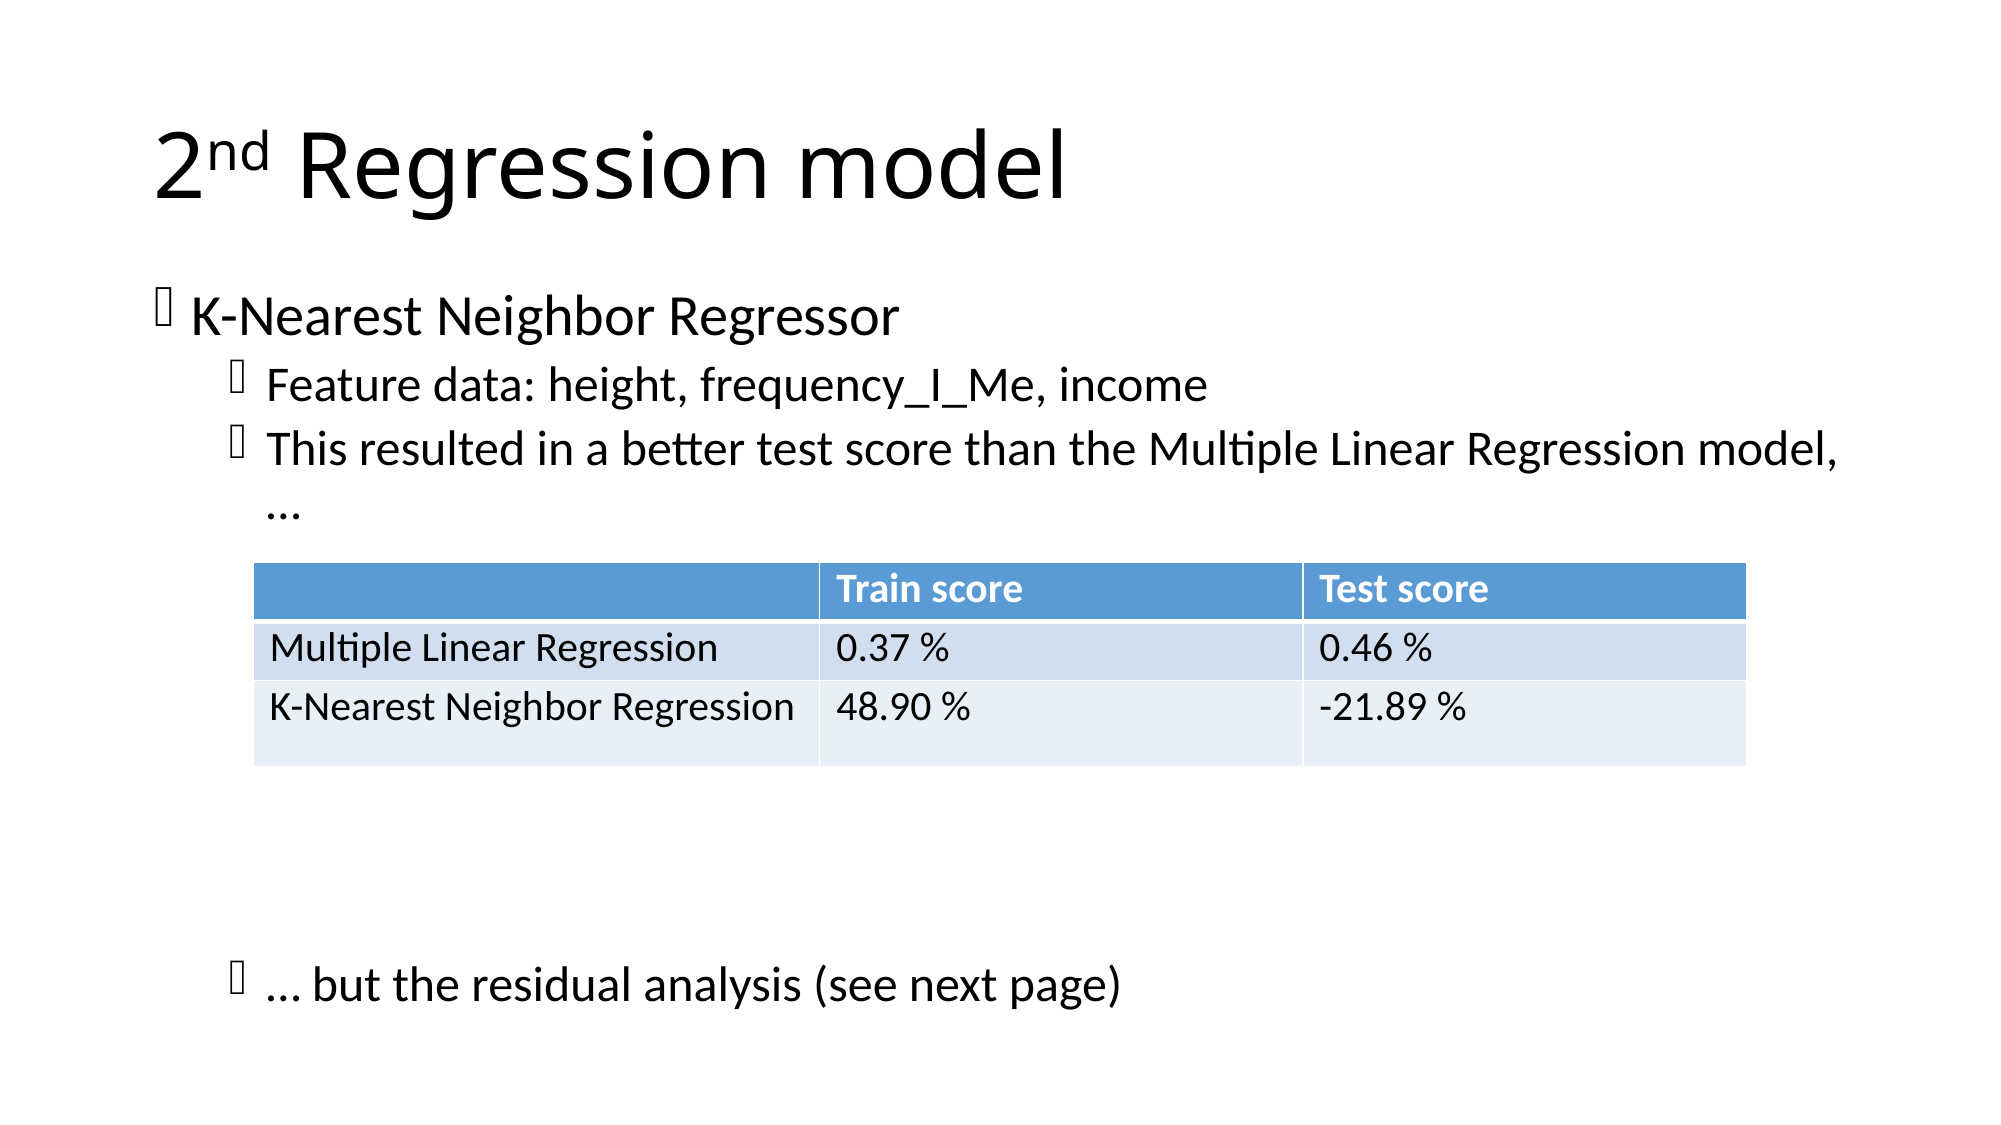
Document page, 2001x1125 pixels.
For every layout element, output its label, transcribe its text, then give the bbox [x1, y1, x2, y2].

table_cell 0.46 % [1304, 624, 1746, 680]
table_header [254, 563, 819, 619]
table_cell K-Nearest Neighbor Regression [254, 681, 819, 766]
table_cell 0.37 % [820, 624, 1302, 680]
table_header Train score [820, 563, 1302, 619]
list K-Nearest Neighbor Regressor Feature data: height, frequency_I_Me, income This resulted in a better test score than the Multiple Linear Regression model, … … but the residual analysis (see next page) [138, 277, 1864, 1065]
table_cell -21.89 % [1304, 681, 1746, 766]
title 2nd Regression model [138, 60, 1864, 277]
table_cell 48.90 % [820, 681, 1302, 766]
table_header Test score [1304, 563, 1746, 619]
table_cell Multiple Linear Regression [254, 624, 819, 680]
